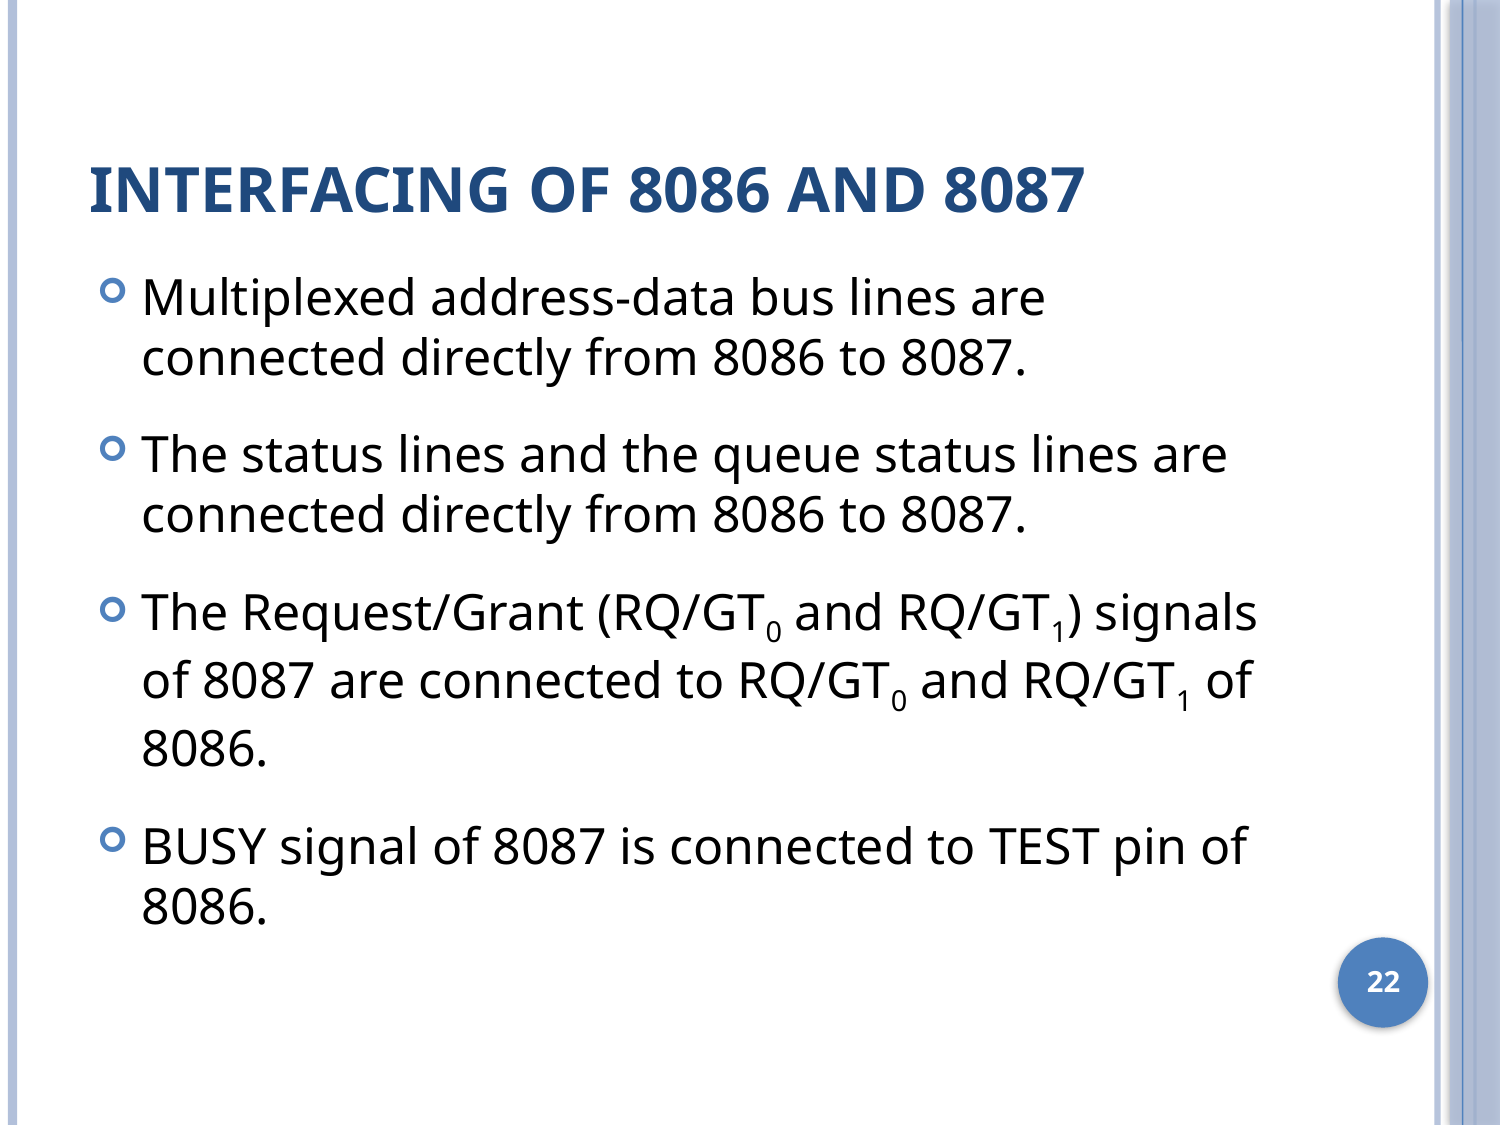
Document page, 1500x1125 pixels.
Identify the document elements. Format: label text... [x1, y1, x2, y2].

title Interfacing of 8086 and 8087 [75, 45, 1300, 233]
list Multiplexed address-data bus lines are connected directly from 8086 to 8087. The status lines and the queue status lines are connected directly from 8086 to 8087. The Request/Grant (RQ/GT0 and RQ/GT1) signals of 8087 are connected to RQ/GT0 and RQ/GT1 of 8086. BUSY signal of 8087 is connected to TEST pin of 8086. [81, 257, 1301, 1063]
slide_number 22 [1333, 940, 1434, 1026]
